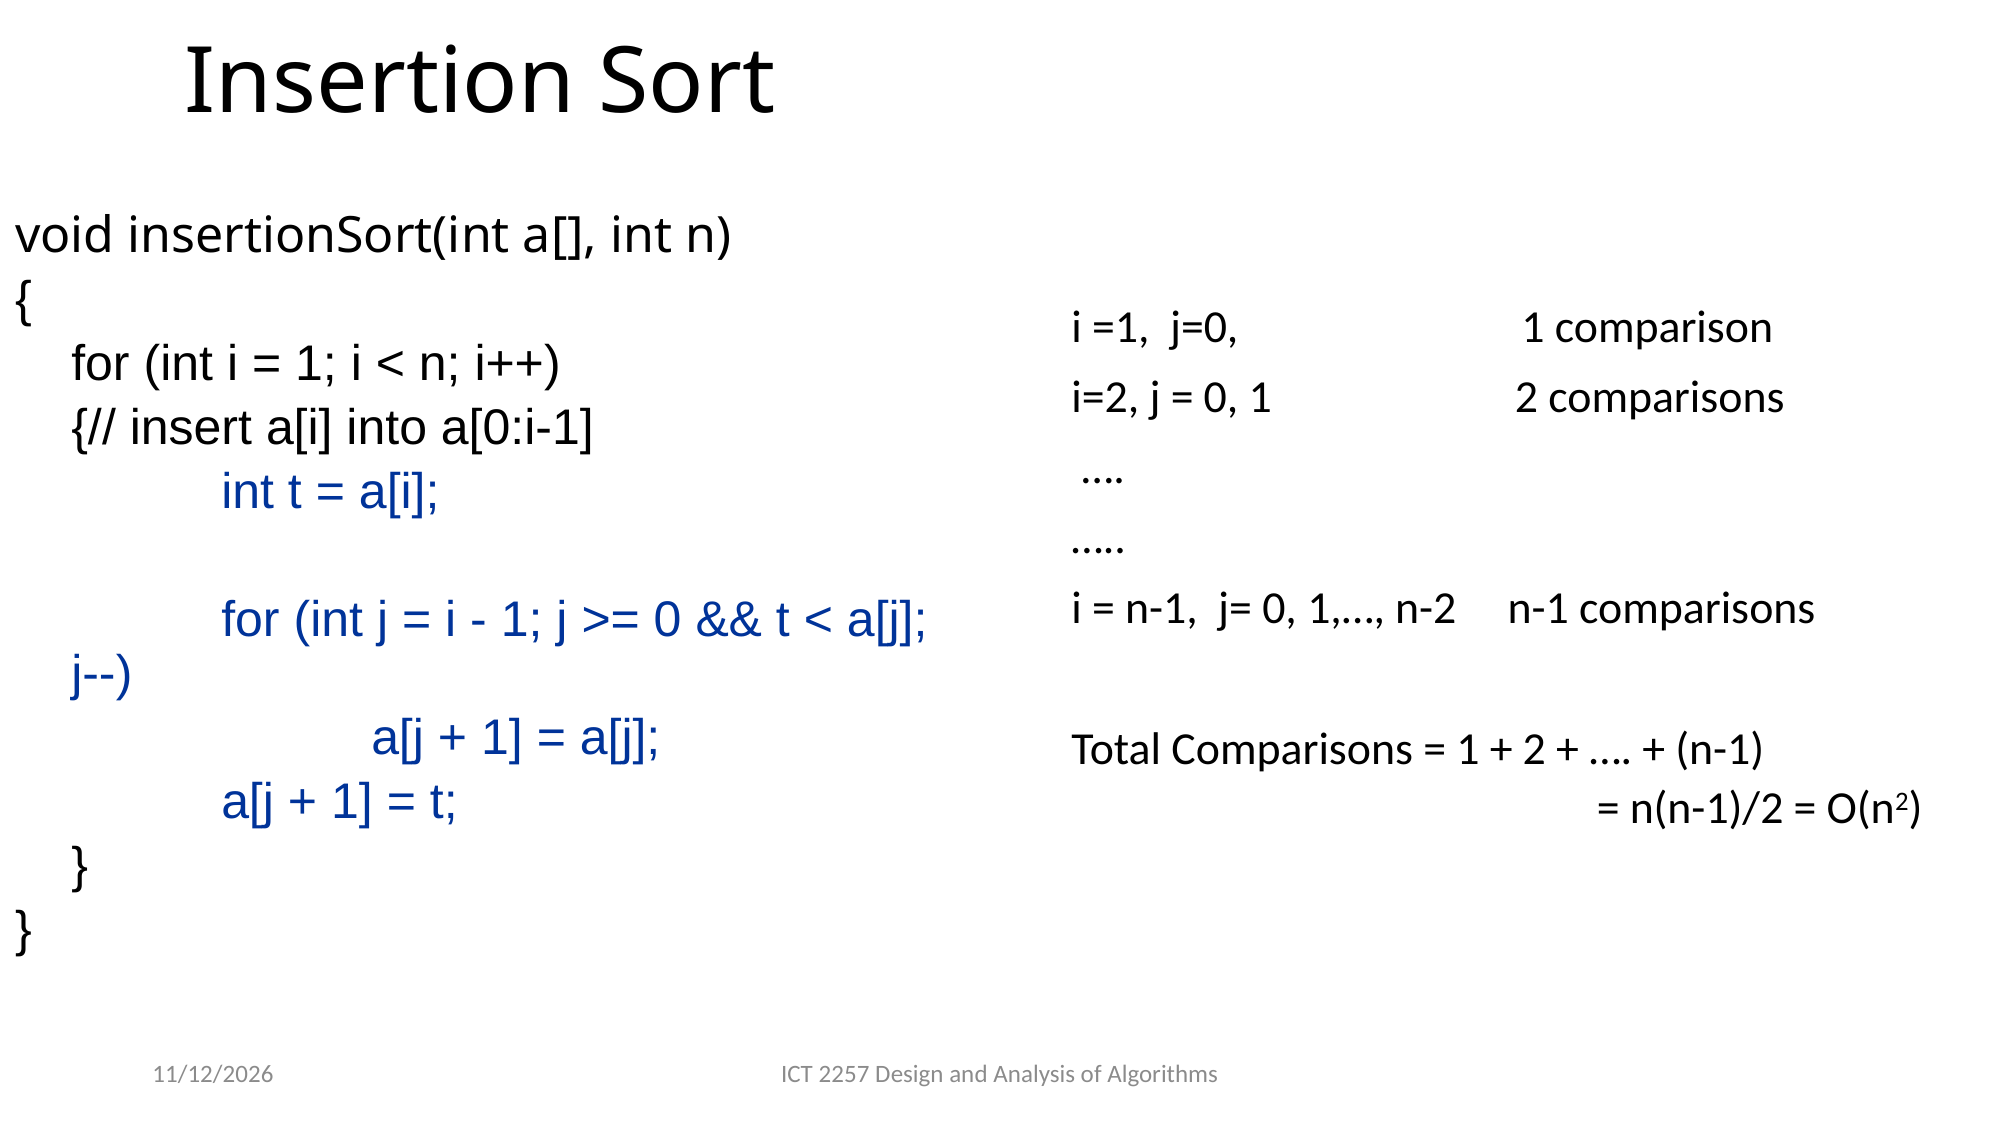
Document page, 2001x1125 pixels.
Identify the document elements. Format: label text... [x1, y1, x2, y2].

list i =1, j=0, 1 comparison i=2, j = 0, 1 2 comparisons …. ….. i = n-1, j= 0, 1,…, n-2 n-1 comparisons Total Comparisons = 1 + 2 + …. + (n-1) = n(n-1)/2 = O(n2) [1056, 295, 2000, 950]
footer ICT 2257 Design and Analysis of Algorithms [1009, 1042, 1338, 1103]
text_box void insertionSort(int a[], int n) { for (int i = 1; i < n; i++) {// insert a[i] into a[0:i-1] int t = a[i]; for (int j = i - 1; j >= 0 && t < a[j]; j--) a[j + 1] = a[j]; a[j + 1] = t; } } [0, 202, 1009, 1103]
title Insertion Sort [169, 22, 1895, 143]
